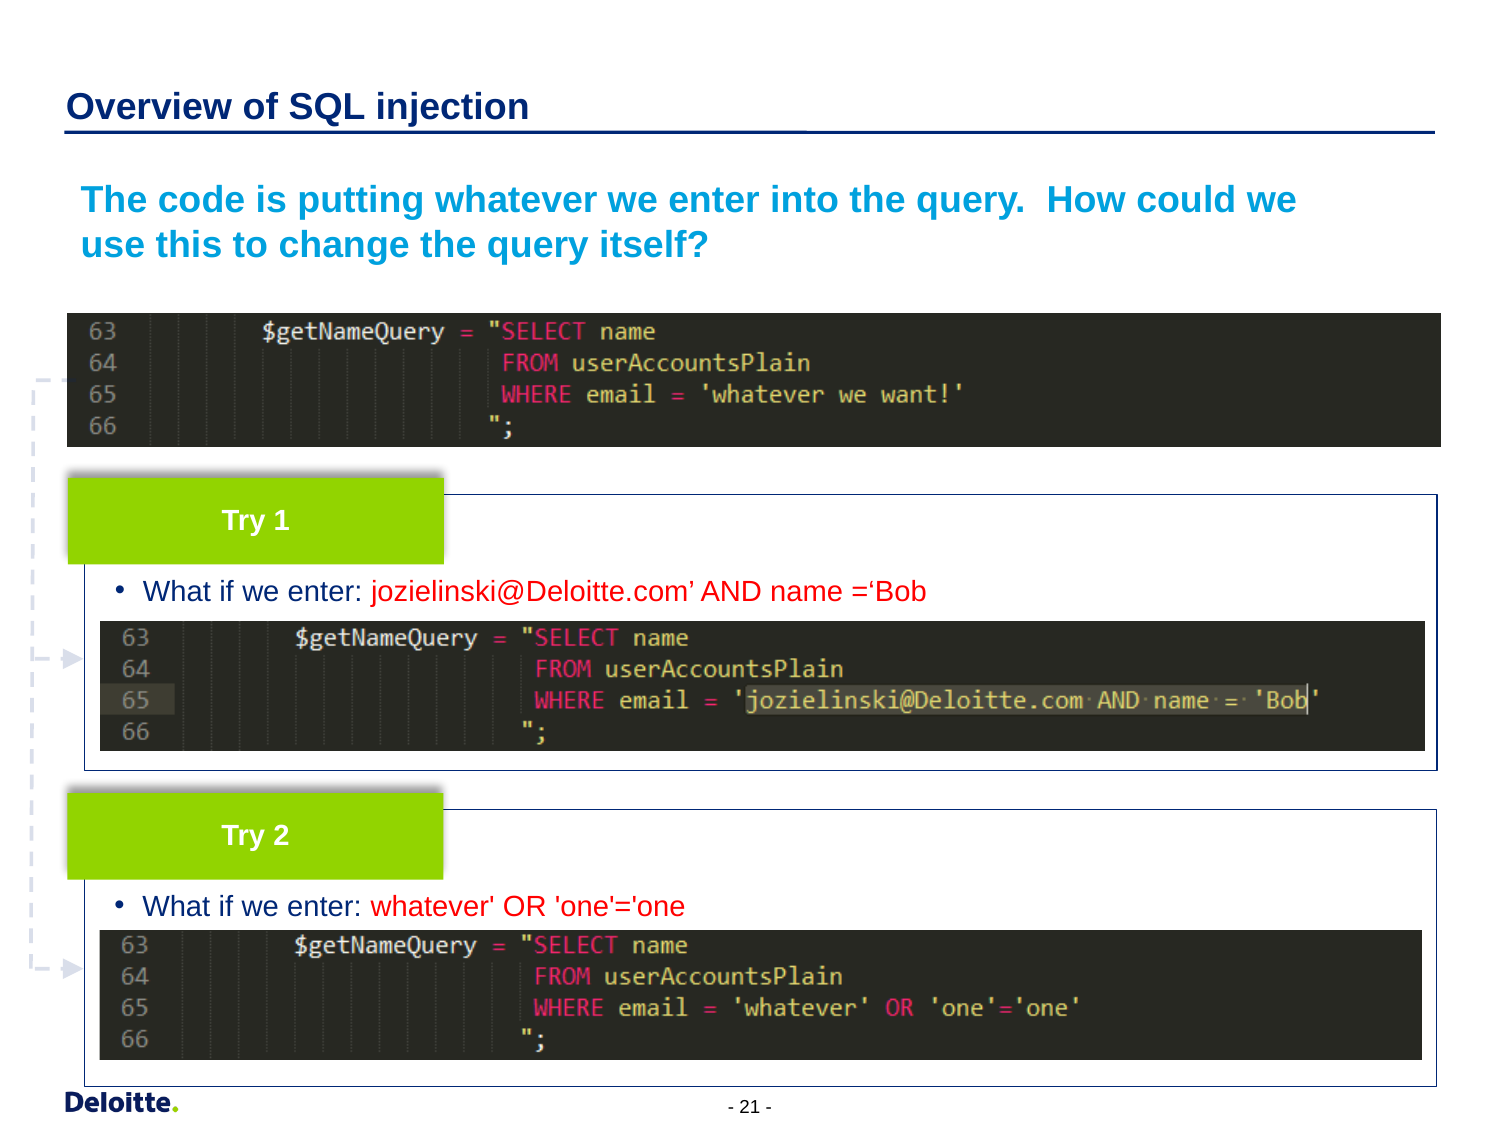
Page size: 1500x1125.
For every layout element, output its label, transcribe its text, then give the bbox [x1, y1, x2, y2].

picture [67, 313, 1441, 447]
text_box The code is putting whatever we enter into the query. How could we use this to change the query itself? [65, 167, 1346, 272]
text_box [30, 379, 34, 970]
picture [64, 1090, 179, 1113]
title Overview of SQL injection [65, 82, 1435, 127]
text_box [67, 792, 1437, 1087]
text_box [67, 477, 1438, 772]
